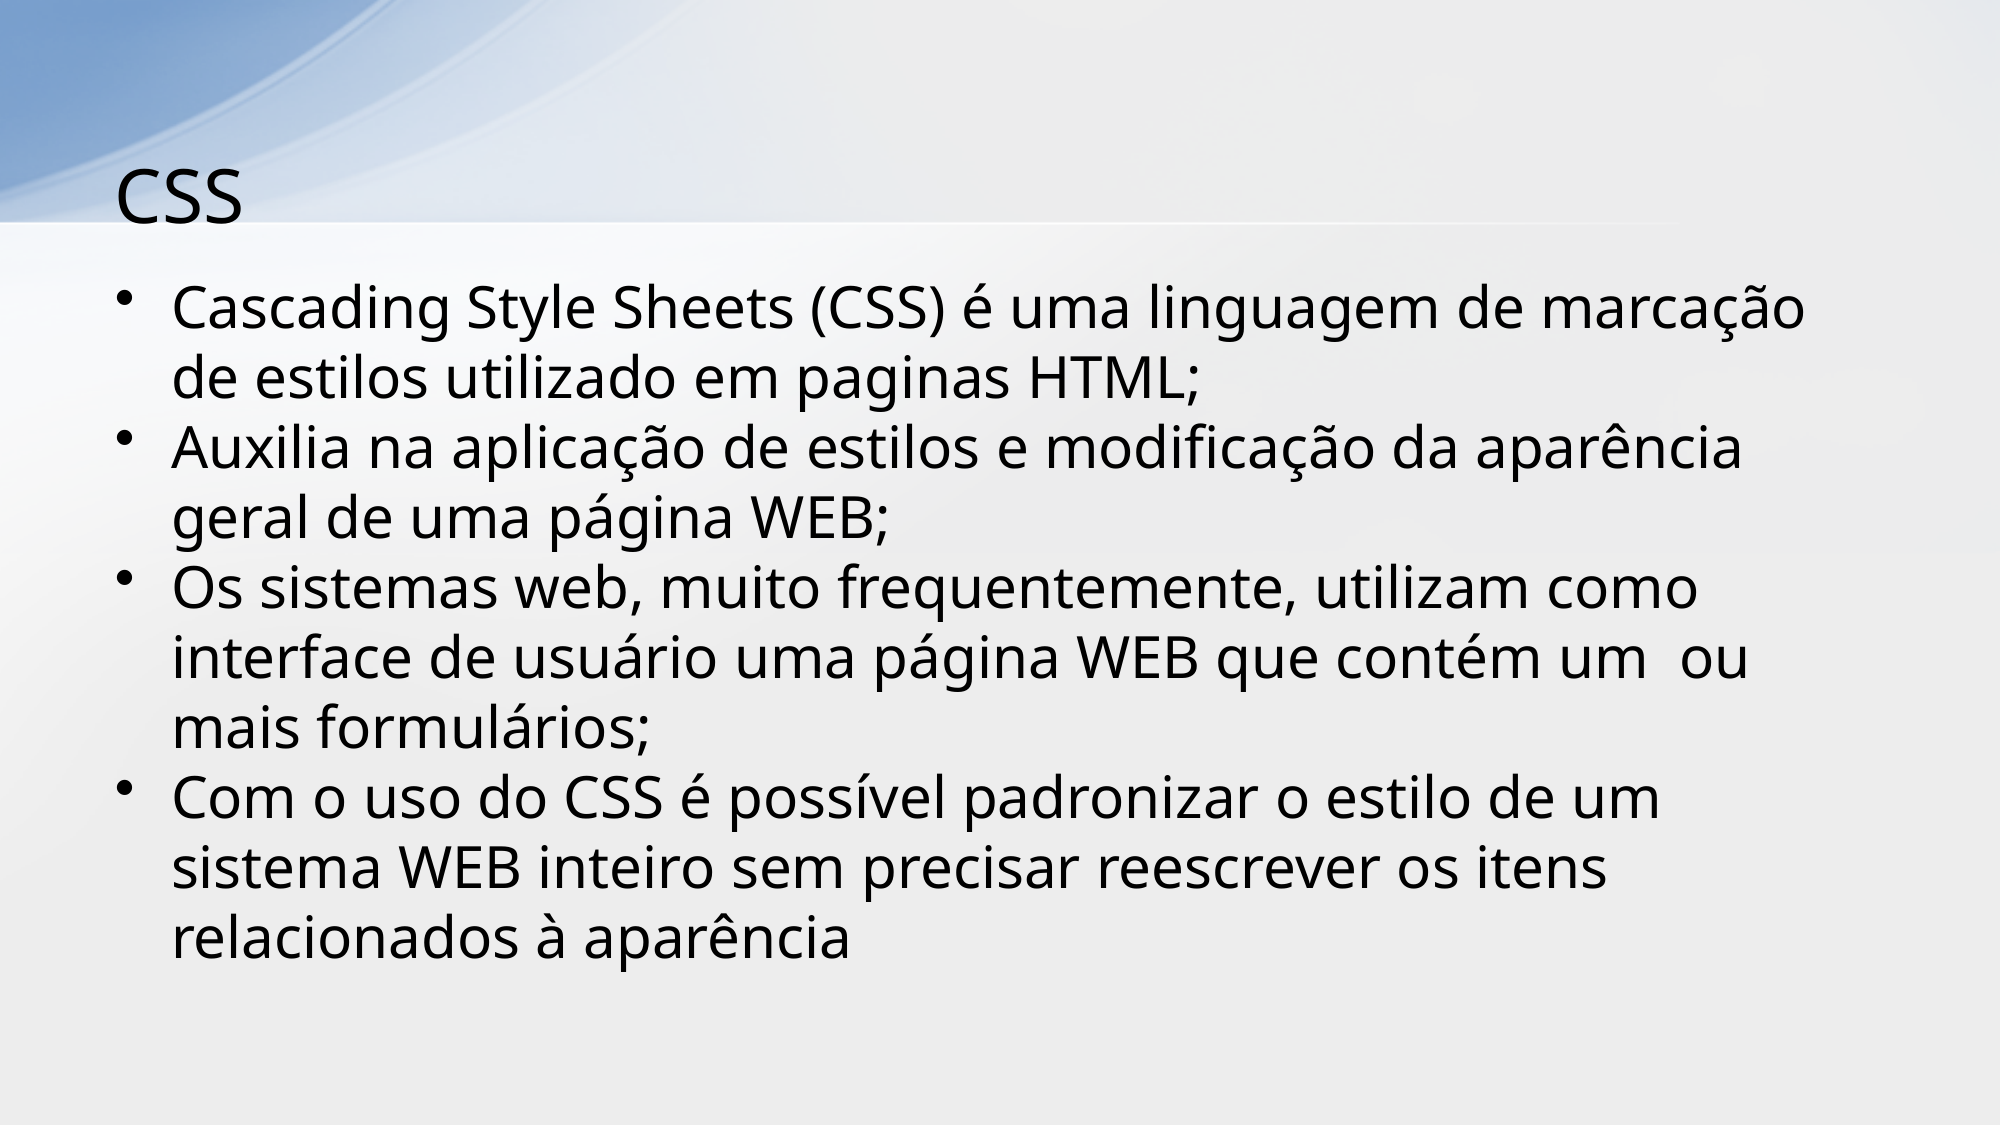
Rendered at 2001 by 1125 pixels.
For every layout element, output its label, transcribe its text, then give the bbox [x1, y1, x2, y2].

title CSS [99, 58, 1900, 247]
list Cascading Style Sheets (CSS) é uma linguagem de marcação de estilos utilizado em paginas HTML; Auxilia na aplicação de estilos e modificação da aparência geral de uma página WEB; Os sistemas web, muito frequentemente, utilizam como interface de usuário uma página WEB que contém um ou mais formulários; Com o uso do CSS é possível padronizar o estilo de um sistema WEB inteiro sem precisar reescrever os itens relacionados à aparência [99, 262, 1900, 1005]
picture [0, 0, 2000, 1125]
